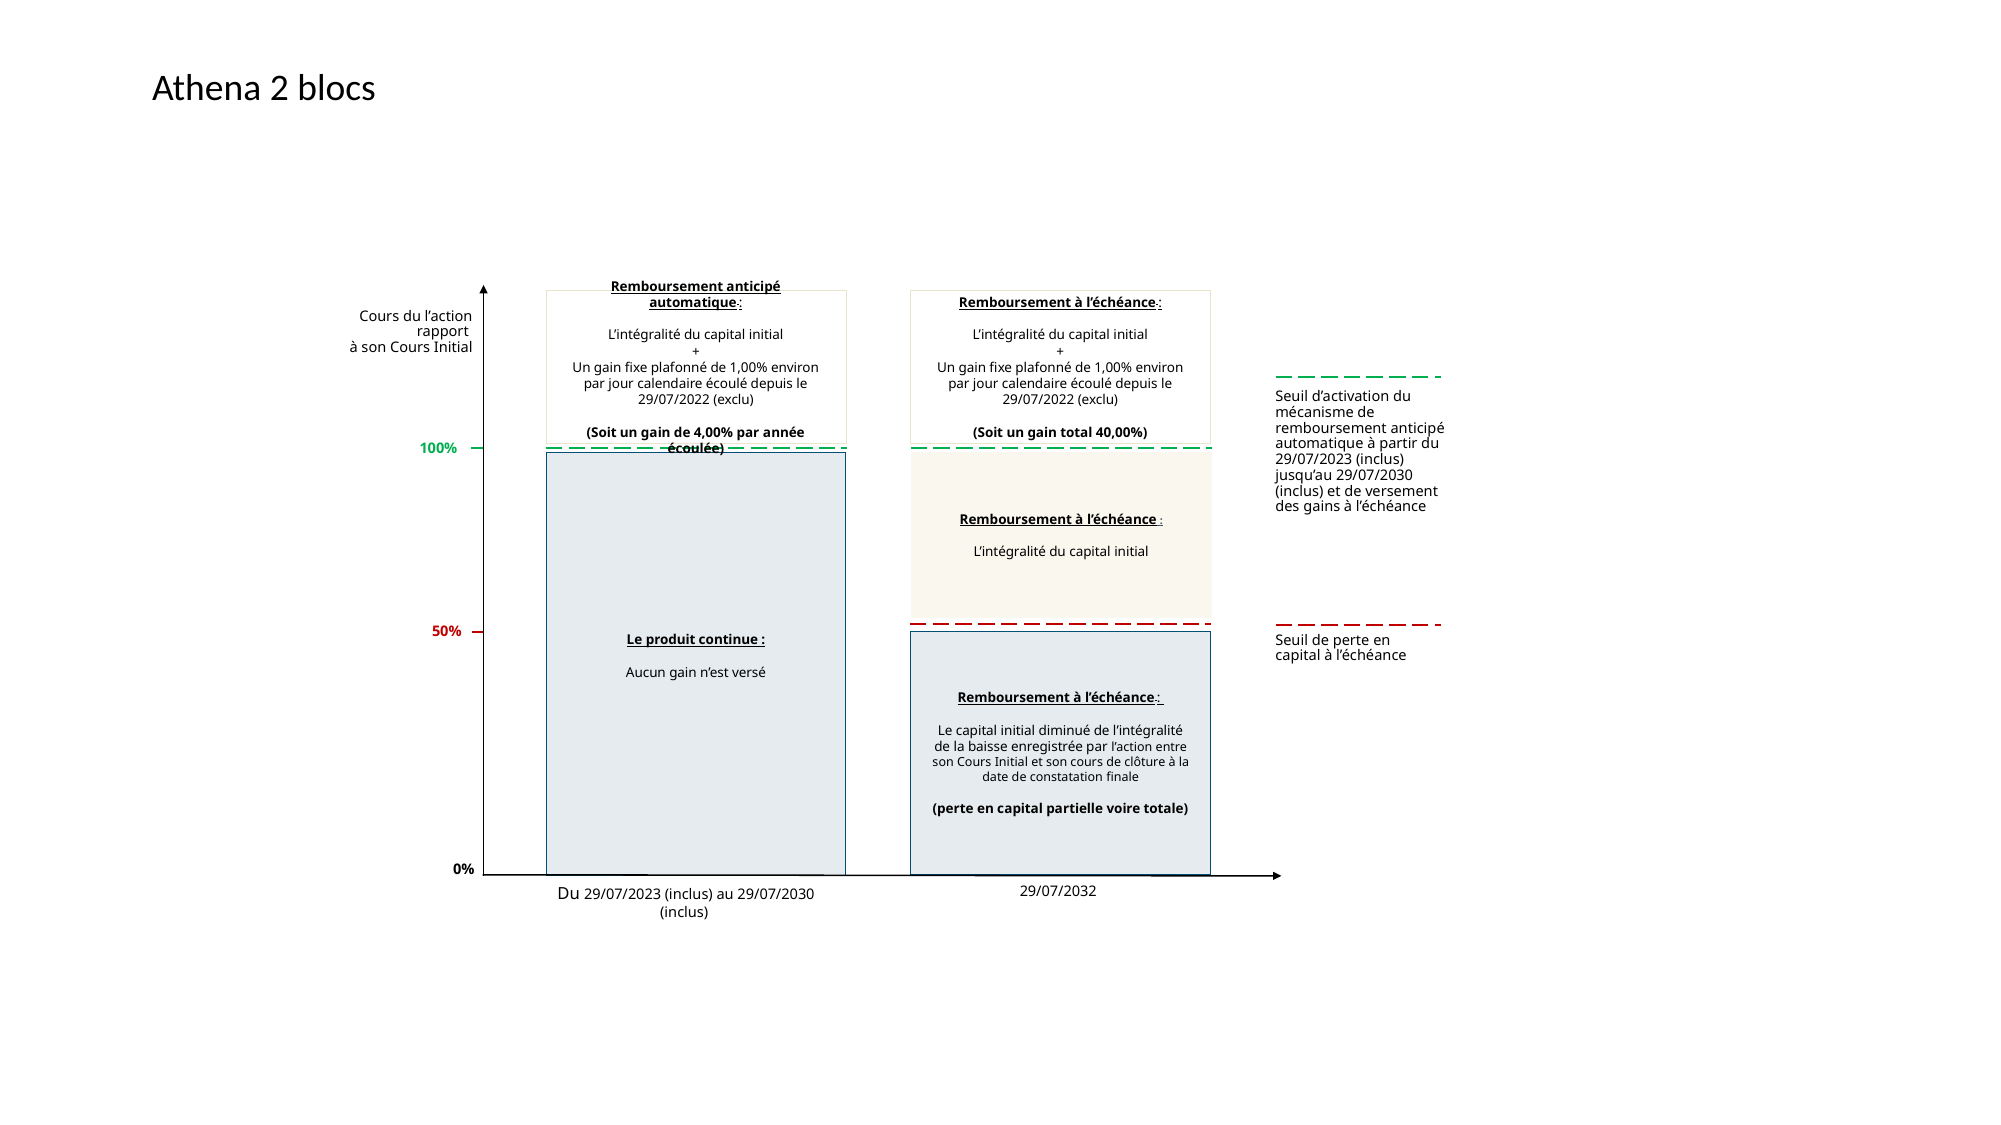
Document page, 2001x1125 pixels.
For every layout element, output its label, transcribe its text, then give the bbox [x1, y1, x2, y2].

text_box Le produit continue : Aucun gain n’est versé [546, 452, 846, 874]
text_box Athena 2 blocs [137, 56, 1071, 116]
text_box Seuil de perte en capital à l’échéance [1260, 625, 1454, 672]
text_box 100% [414, 431, 466, 464]
text_box 50% [423, 614, 475, 648]
text_box Seuil d’activation du mécanisme de remboursement anticipé automatique à partir du 29/07/2023 (inclus) jusqu’au 29/07/2030 (inclus) et de versement des gains à l’échéance [1260, 382, 1463, 523]
text_box 29/07/2032 [910, 877, 1210, 907]
text_box 0% [439, 852, 503, 885]
text_box Cours du l’action rapport à son Cours Initial [348, 301, 473, 363]
text_box Remboursement à l’échéance : L’intégralité du capital initial + Un gain fixe plafonné de 1,00% environ par jour calendaire écoulé depuis le 29/07/2022 (exclu) (Soit un gain total 40,00%) [910, 290, 1211, 444]
text_box Remboursement à l’échéance : L’intégralité du capital initial [911, 452, 1212, 617]
text_box Du 29/07/2023 (inclus) au 29/07/2030 (inclus) [526, 876, 846, 928]
text_box Remboursement anticipé automatique : L’intégralité du capital initial + Un gain fixe plafonné de 1,00% environ par jour calendaire écoulé depuis le 29/07/2022 (exclu) (Soit un gain de 4,00% par année écoulée) [545, 290, 846, 444]
text_box Remboursement à l’échéance : Le capital initial diminué de l’intégralité de la baisse enregistrée par l’action entre son Cours Initial et son cours de clôture à la date de constatation finale (perte en capital partielle voire totale) [910, 631, 1211, 874]
